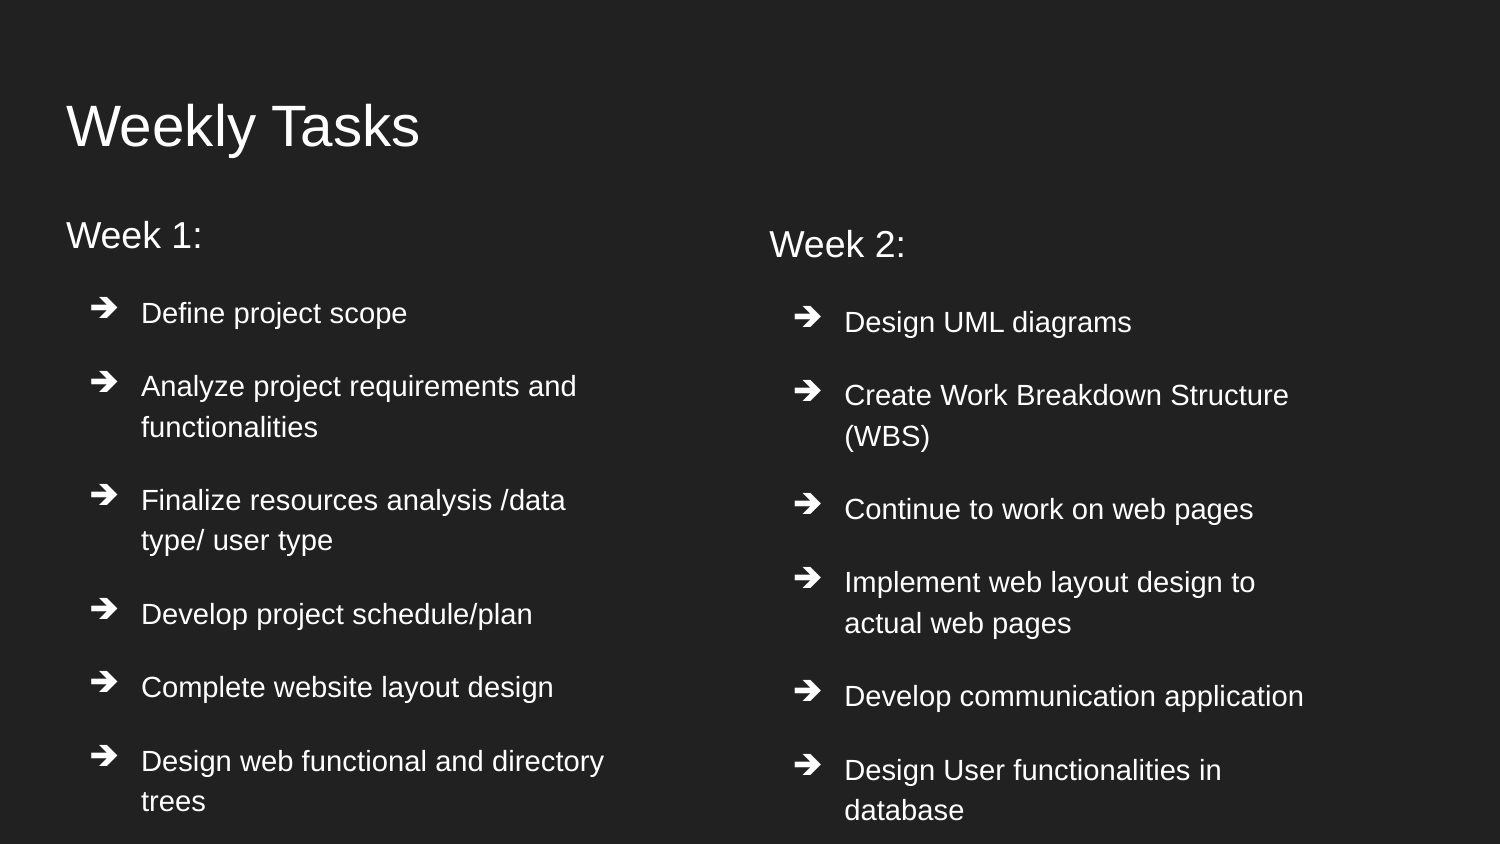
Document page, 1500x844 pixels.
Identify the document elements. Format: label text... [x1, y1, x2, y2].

title Weekly Tasks [51, 72, 696, 167]
list Week 2: Design UML diagrams Create Work Breakdown Structure (WBS) Continue to work on web pages Implement web layout design to actual web pages Develop communication application Design User functionalities in database Optimize web routes Create database based on design [754, 197, 1346, 759]
list Week 1: Define project scope Analyze project requirements and functionalities Finalize resources analysis /data type/ user type Develop project schedule/plan Complete website layout design Design web functional and directory trees Develop basic web pages Continue to work on express js Design web database [51, 189, 643, 750]
